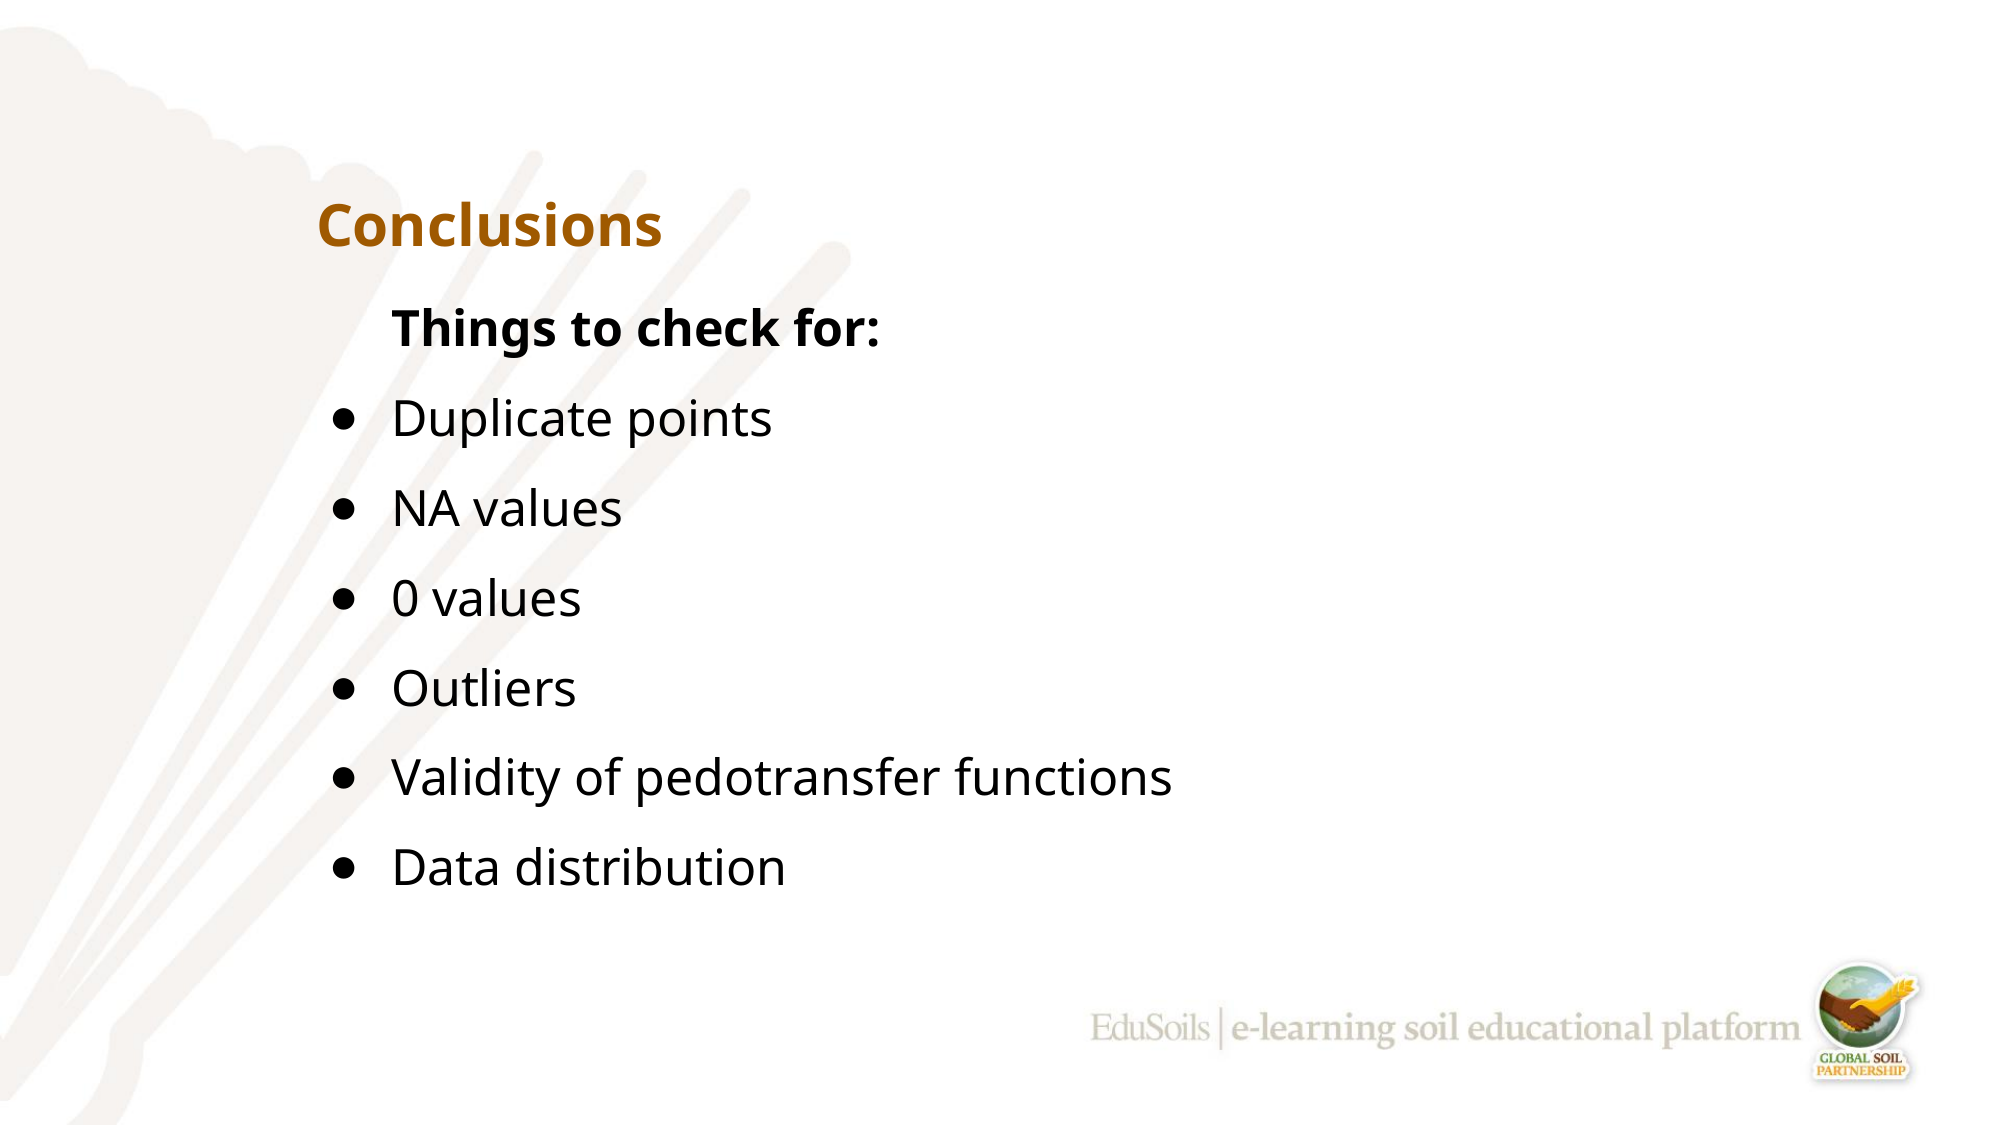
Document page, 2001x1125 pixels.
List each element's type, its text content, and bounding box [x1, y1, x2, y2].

picture [0, 0, 2001, 1125]
title Conclusions [301, 173, 1699, 273]
slide_number ‹#› [1639, 1019, 1730, 1106]
list Things to check for: Duplicate points NA values 0 values Outliers Validity of pedotransfer functions Data distribution [301, 272, 1510, 1000]
